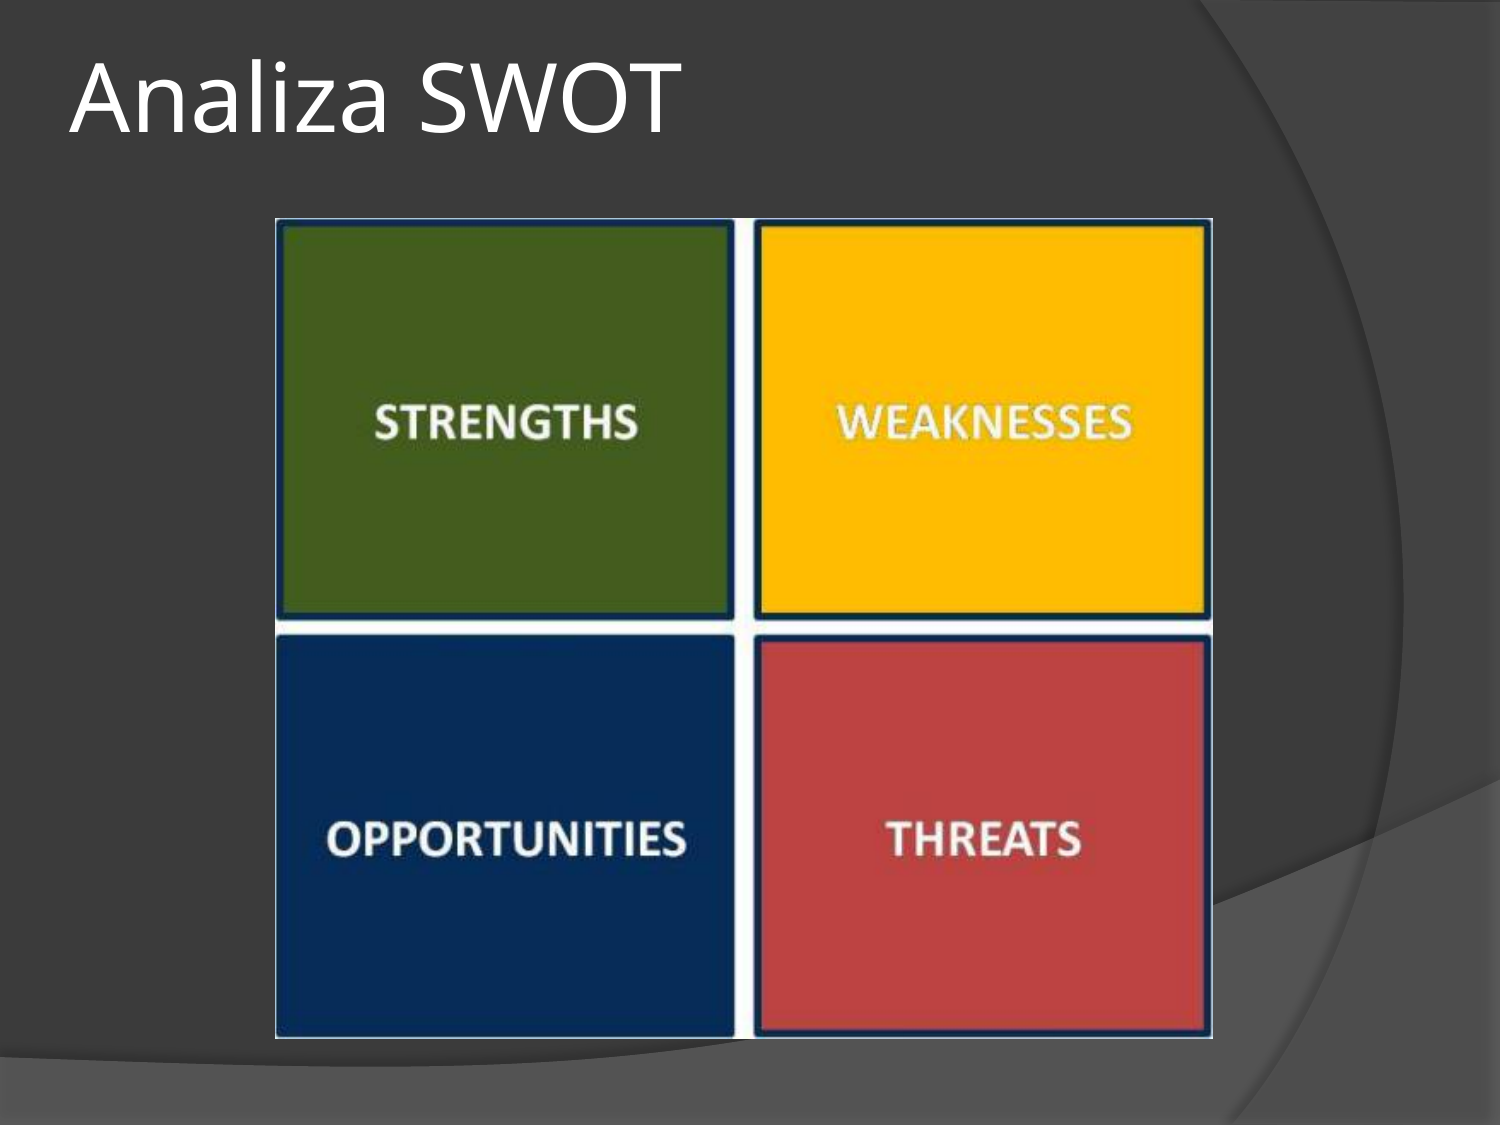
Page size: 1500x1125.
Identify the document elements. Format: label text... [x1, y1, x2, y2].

title Analiza SWOT [62, 0, 1413, 188]
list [274, 218, 1213, 1039]
